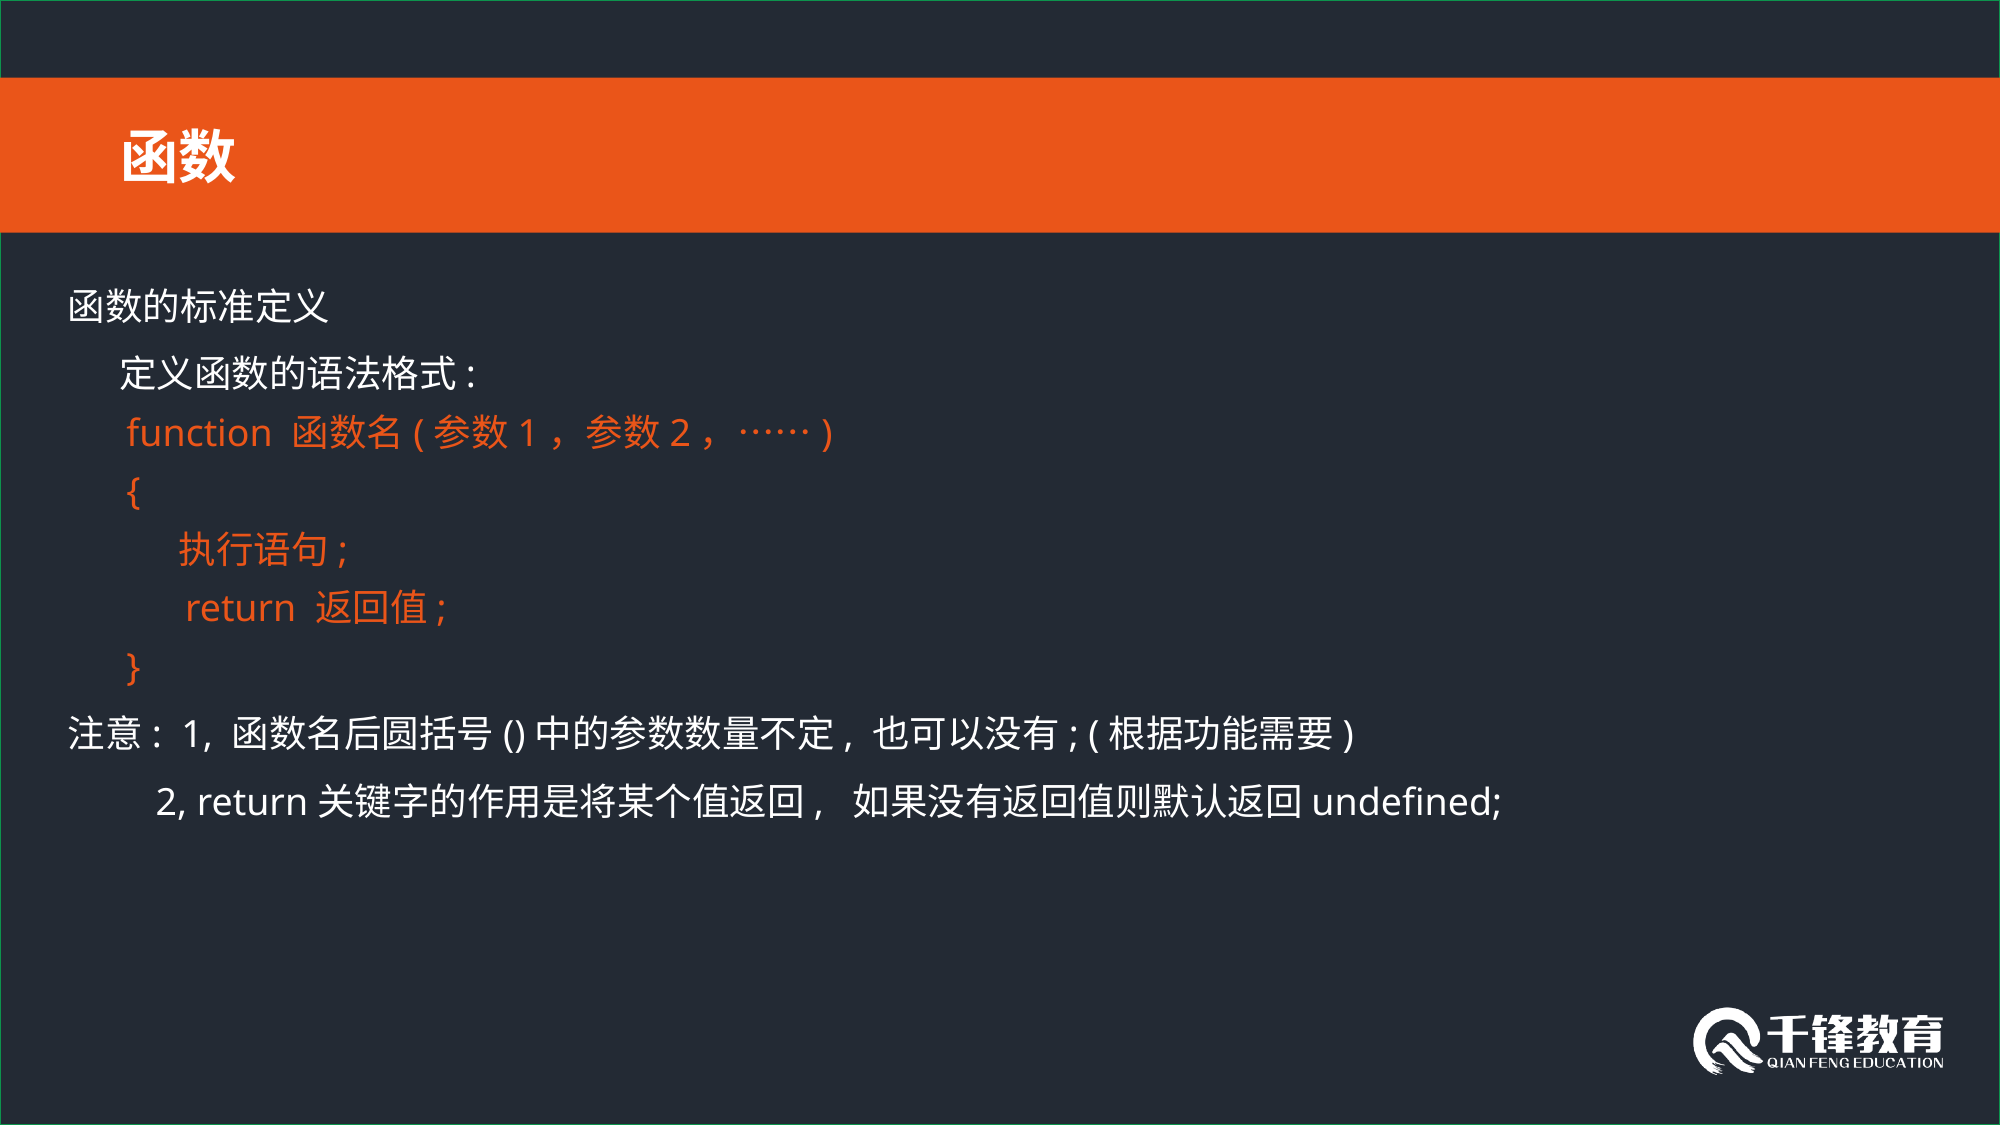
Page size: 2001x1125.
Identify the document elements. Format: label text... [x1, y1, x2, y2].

text_box 函数 [106, 112, 1692, 198]
text_box [0, 0, 2000, 77]
text_box [0, 234, 2000, 1125]
text_box [0, 77, 2000, 234]
picture [1691, 1002, 1948, 1080]
text_box 函数的标准定义 定义函数的语法格式: function 函数名(参数1，参数2，……) { 执行语句; return 返回值; } 注意: 1, 函数名后圆括号()中的参数数量不定, 也可以没有; (根据功能需要) 2, return关键字的作用是将某个值返回, 如果没有返回值则默认返回undefined; [53, 252, 2000, 830]
